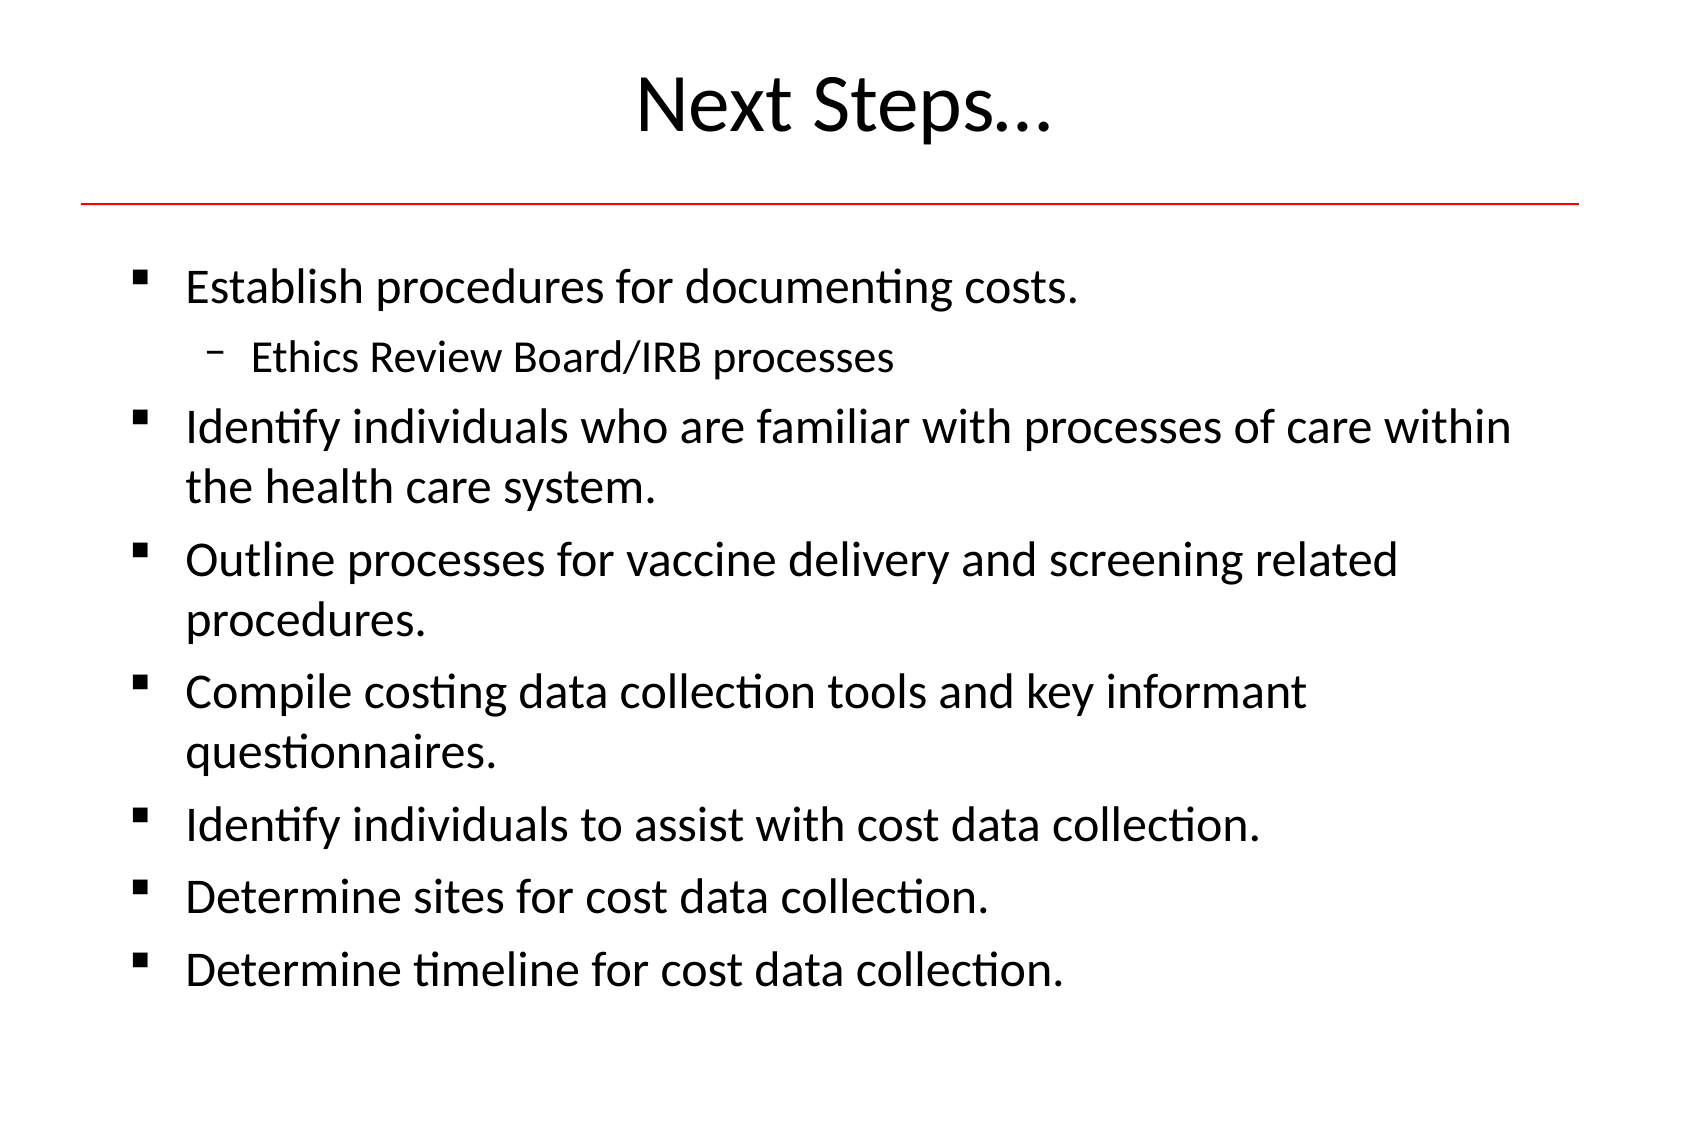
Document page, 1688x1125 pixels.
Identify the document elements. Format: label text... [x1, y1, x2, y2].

list Establish procedures for documenting costs. Ethics Review Board/IRB processes Identify individuals who are familiar with processes of care within the health care system. Outline processes for vaccine delivery and screening related procedures. Compile costing data collection tools and key informant questionnaires. Identify individuals to assist with cost data collection. Determine sites for cost data collection. Determine timeline for cost data collection. [114, 246, 1574, 907]
title Next Steps… [126, 17, 1561, 180]
